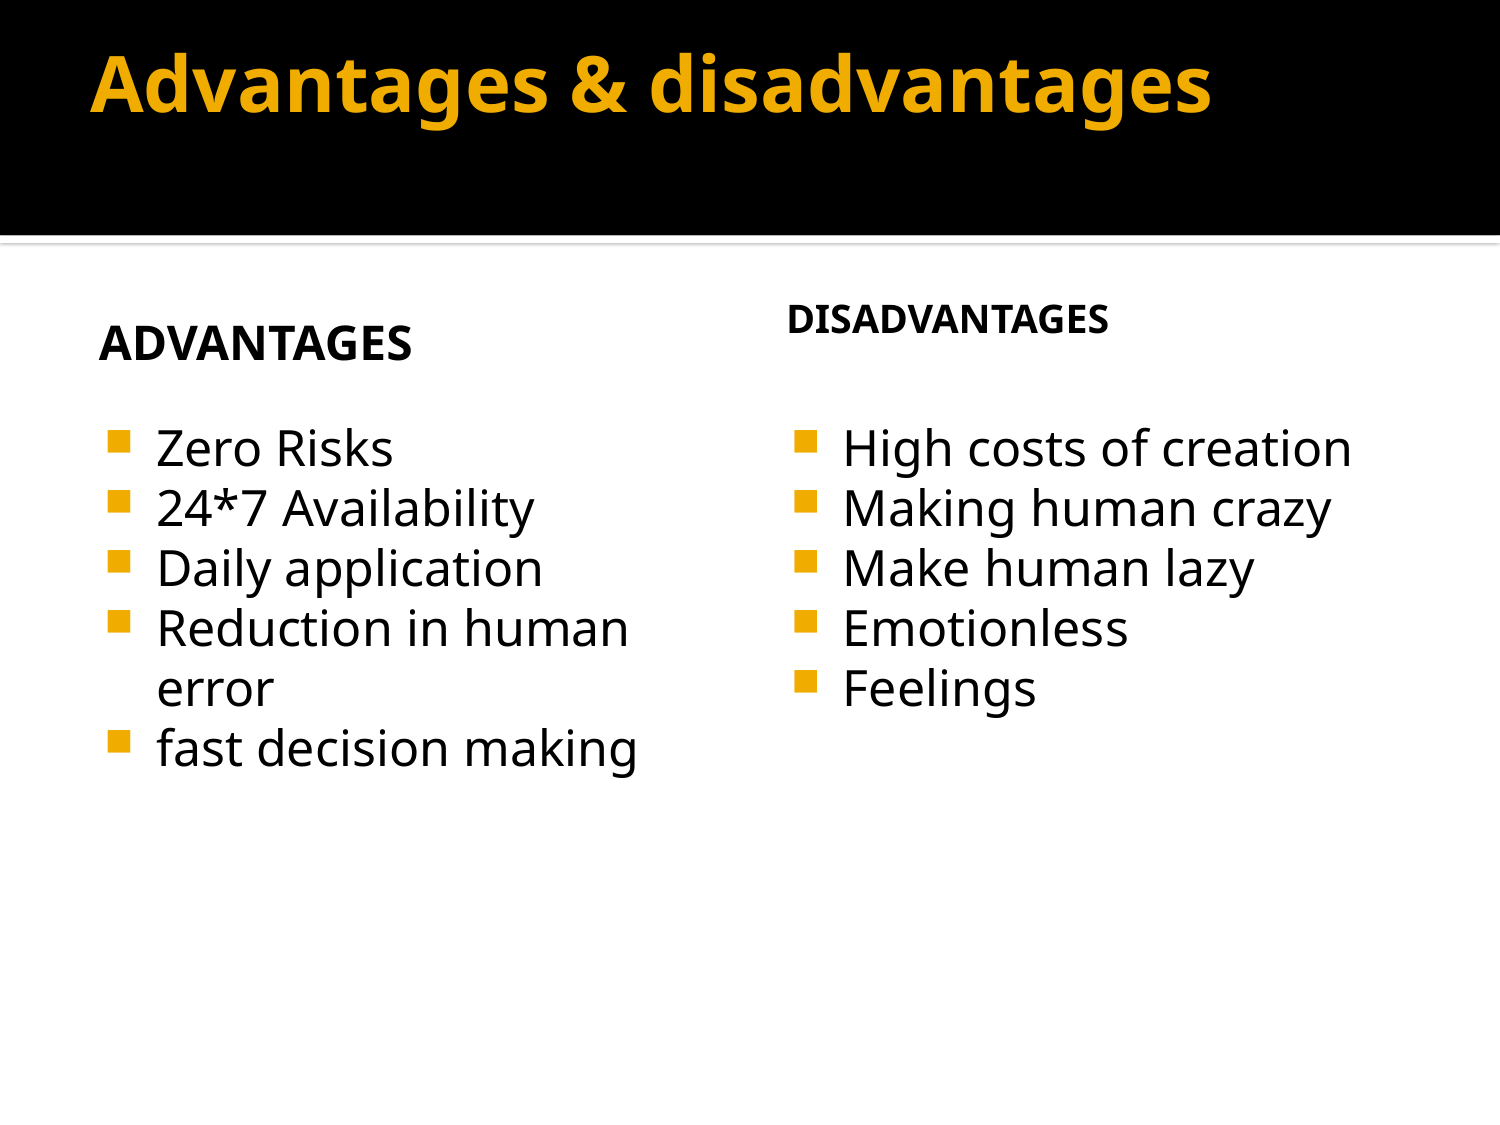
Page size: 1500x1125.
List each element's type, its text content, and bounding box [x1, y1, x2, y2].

title Advantages & disadvantages [75, 24, 1425, 231]
list Zero Risks 24*7 Availability Daily application Reduction in human error fast decision making [75, 401, 738, 1050]
list High costs of creation Making human crazy Make human lazy Emotionless Feelings [761, 401, 1425, 1050]
list disadvantages [761, 278, 1425, 396]
list Advantages [75, 278, 738, 396]
